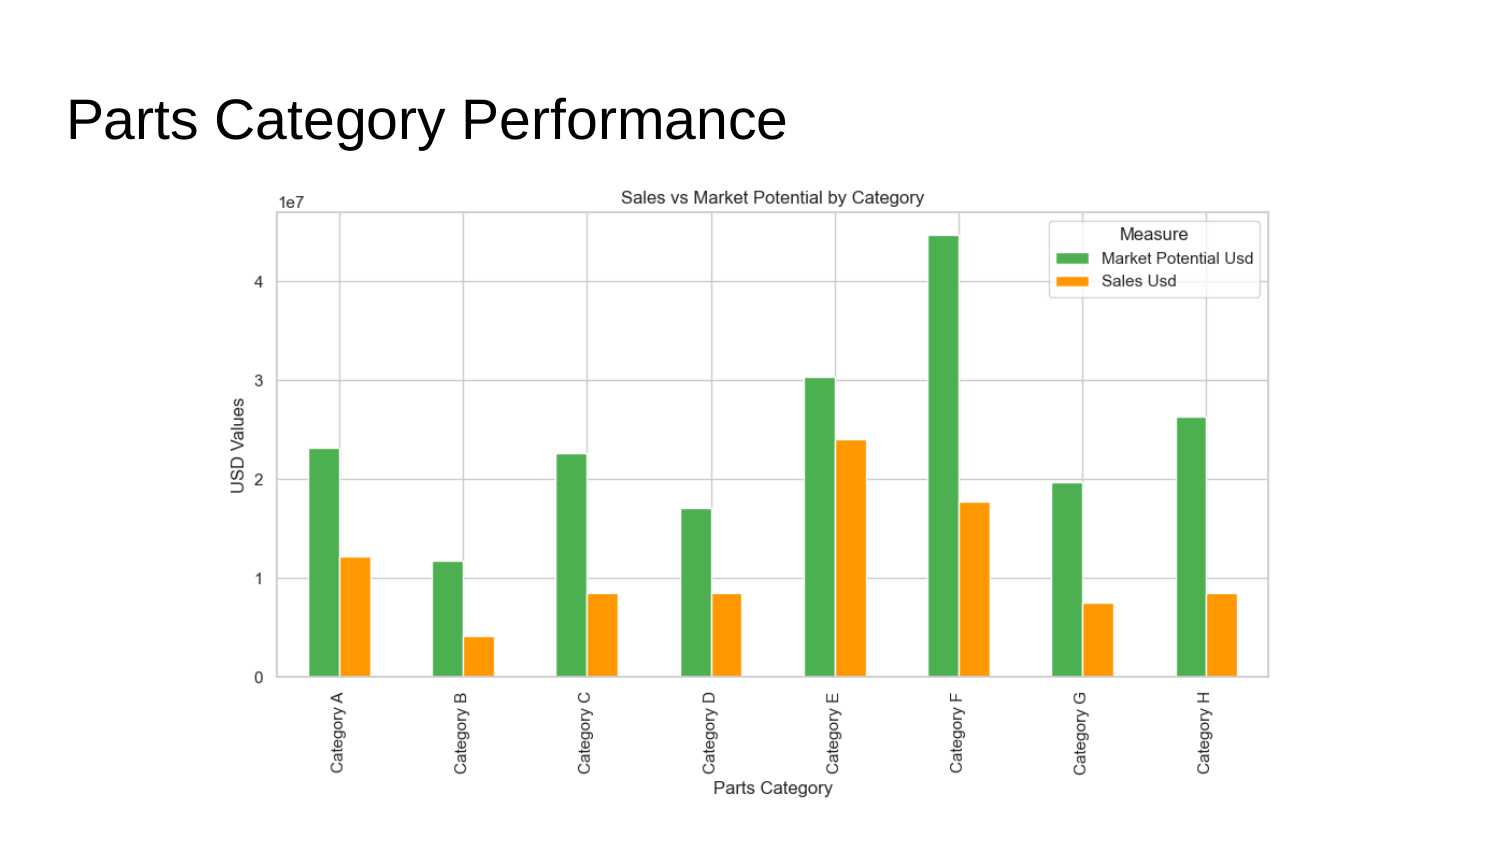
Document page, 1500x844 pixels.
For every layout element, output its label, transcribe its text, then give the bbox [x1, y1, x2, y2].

picture [221, 180, 1279, 808]
title Parts Category Performance [51, 72, 1449, 167]
